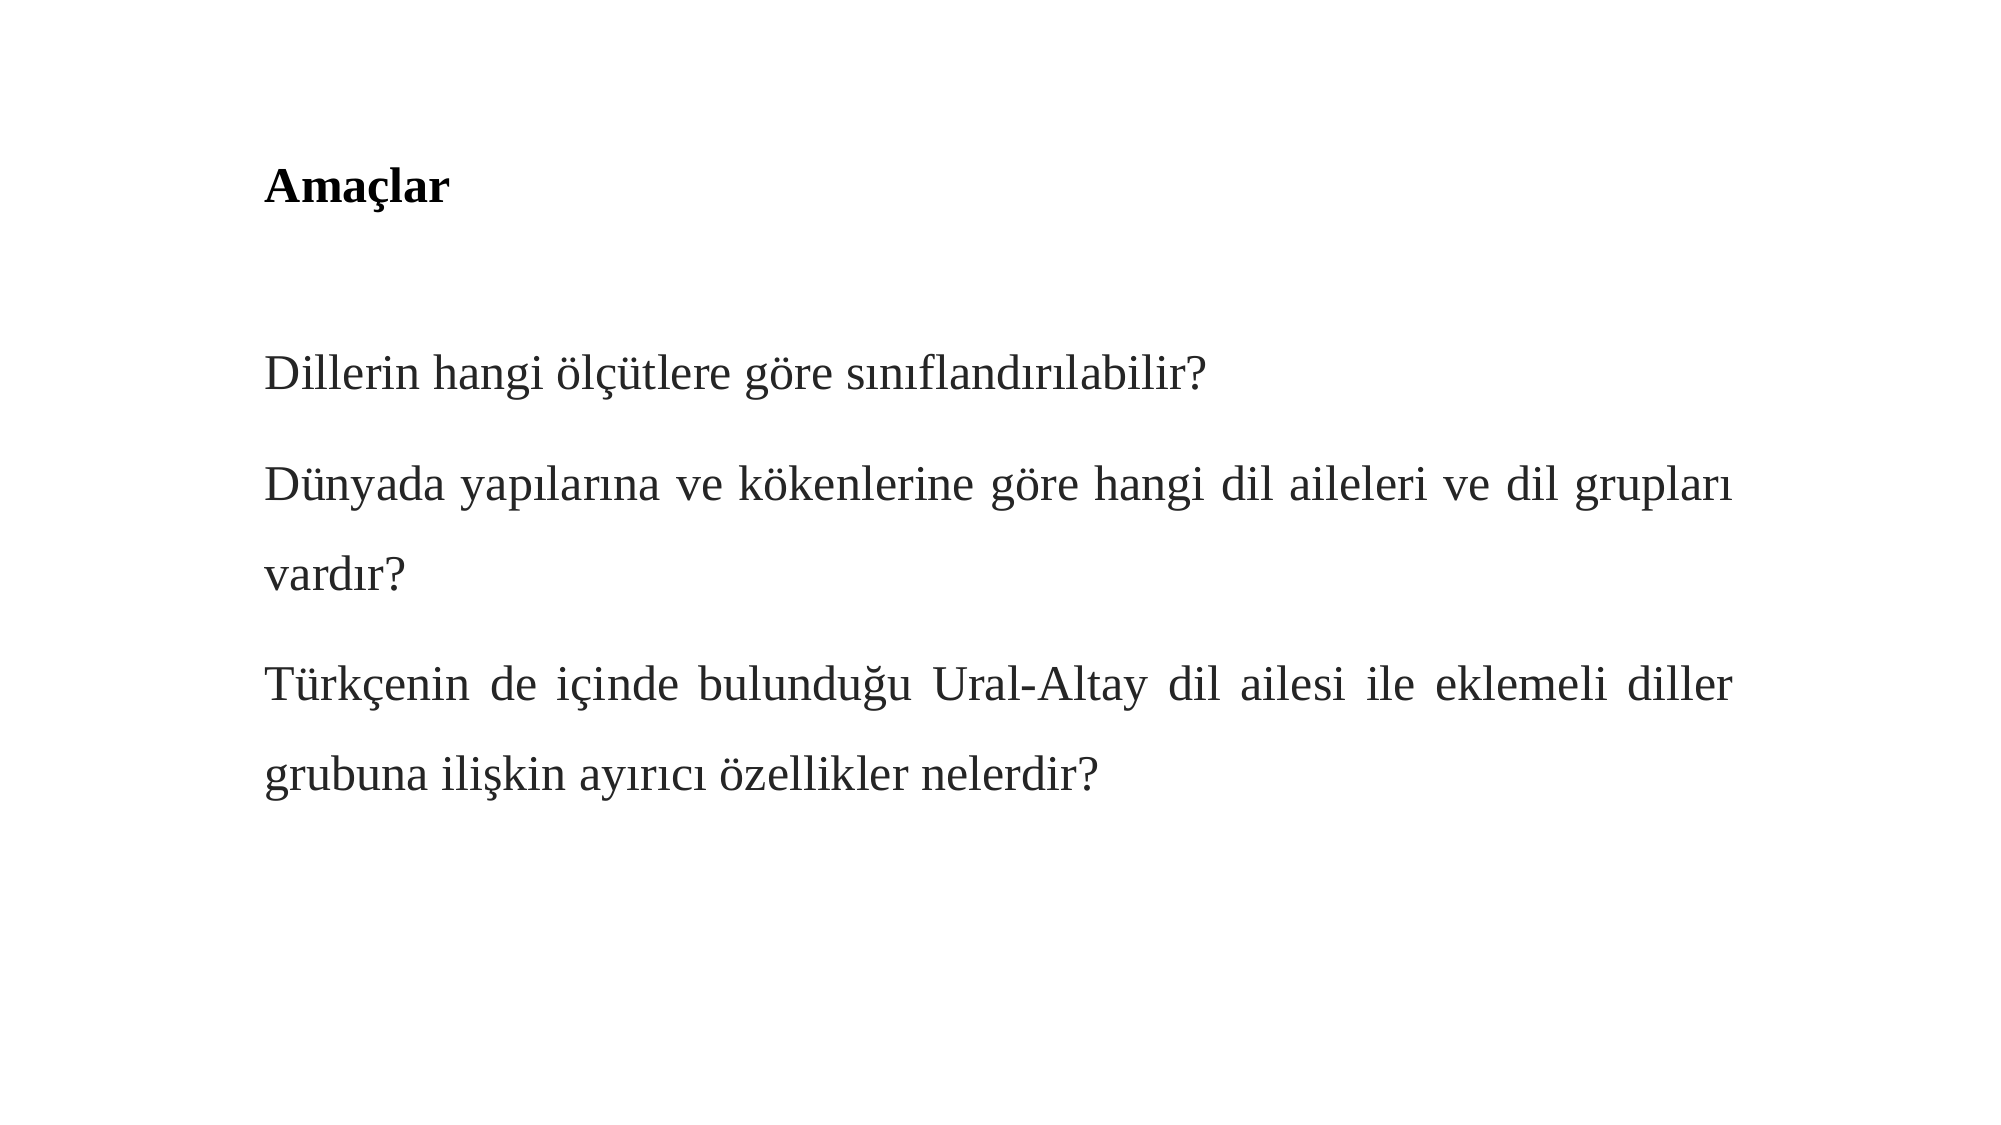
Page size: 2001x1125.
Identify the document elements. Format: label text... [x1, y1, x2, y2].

subtitle Amaçlar Dillerin hangi ölçütlere göre sınıflandırılabilir? Dünyada yapılarına ve kökenlerine göre hangi dil aileleri ve dil grupları vardır? Türkçenin de içinde bulunduğu Ural-Altay dil ailesi ile eklemeli diller grubuna ilişkin ayırıcı özellikler nelerdir? [249, 152, 1750, 942]
